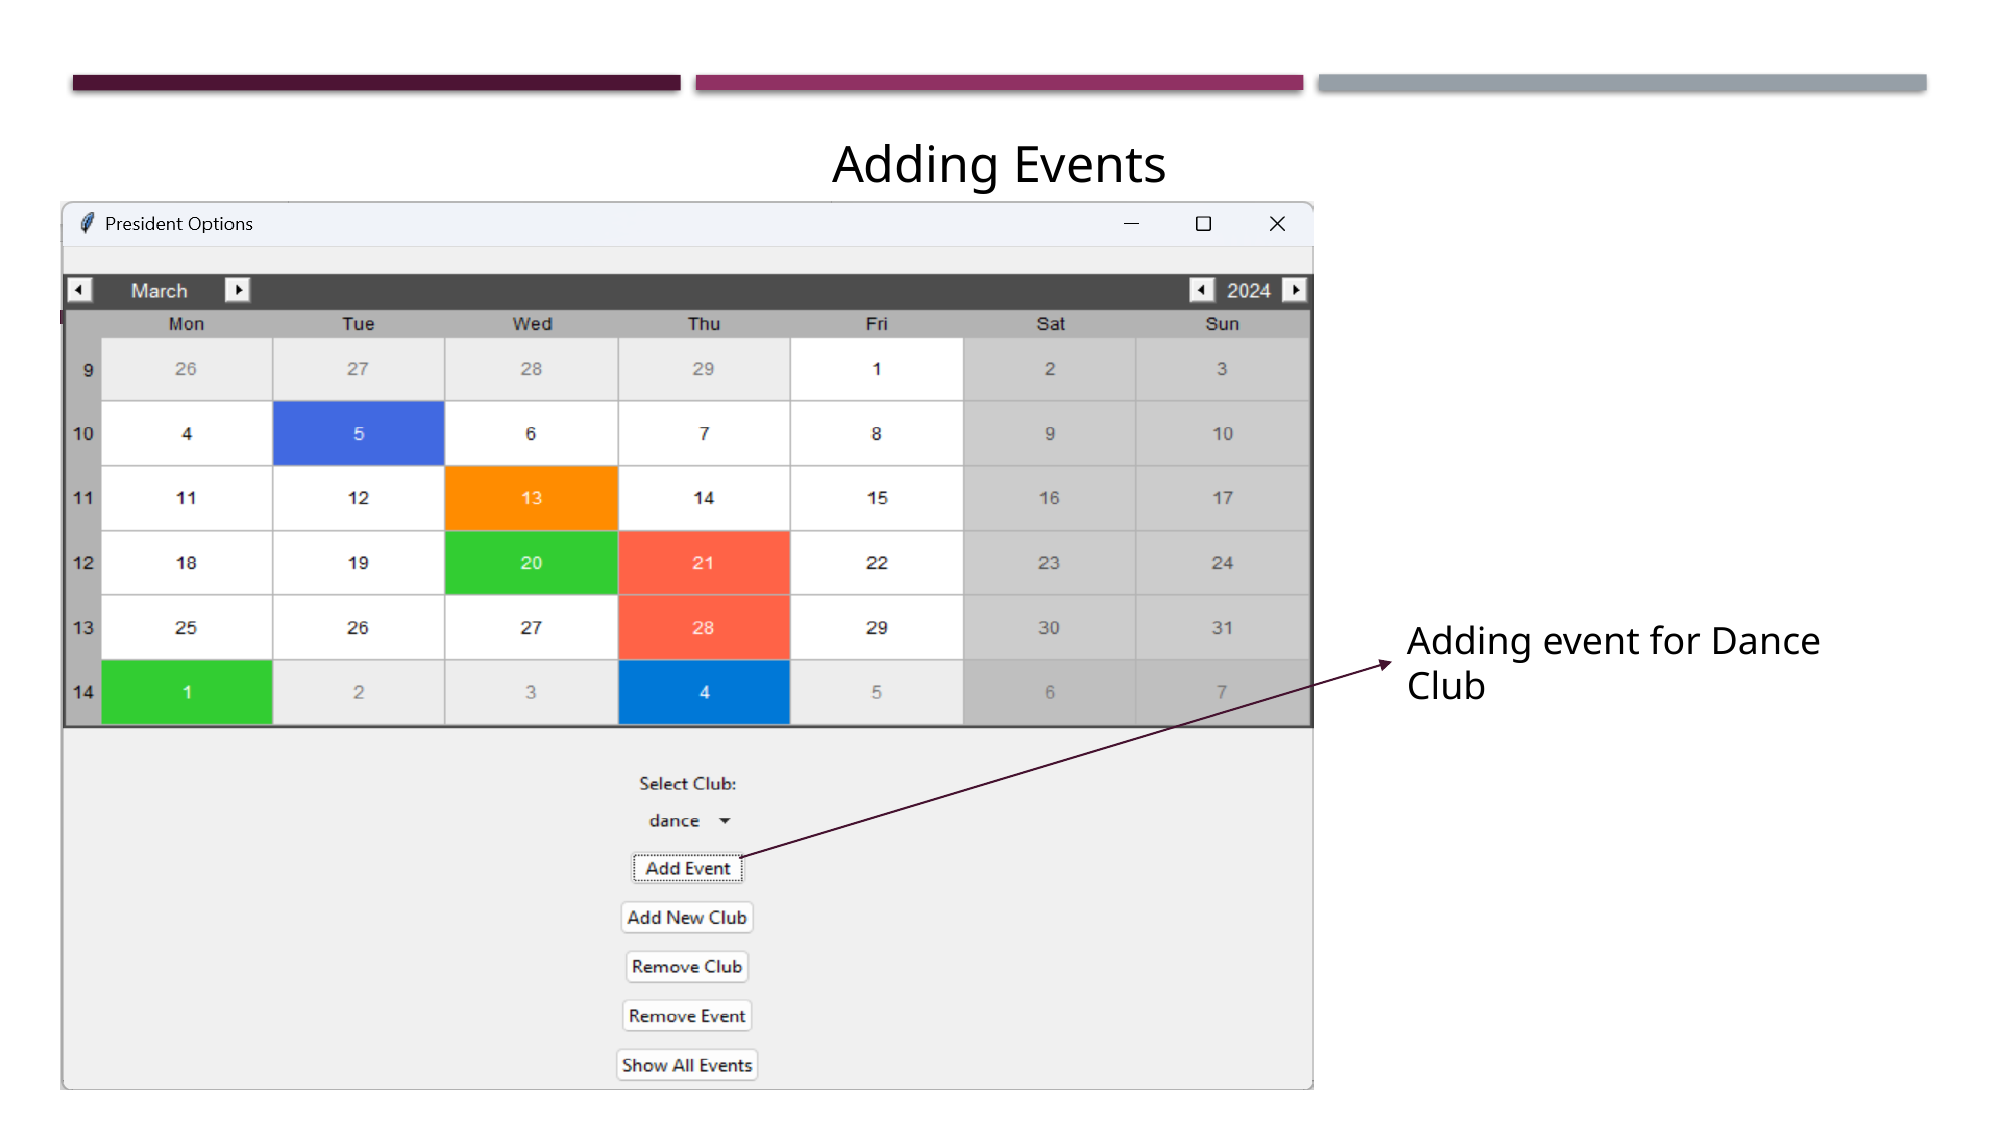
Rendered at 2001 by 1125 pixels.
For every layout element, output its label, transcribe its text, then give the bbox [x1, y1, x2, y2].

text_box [739, 661, 1393, 859]
text_box Adding event for Dance Club [1392, 609, 1843, 714]
picture [59, 200, 1314, 1091]
text_box Adding Events [572, 125, 1428, 201]
